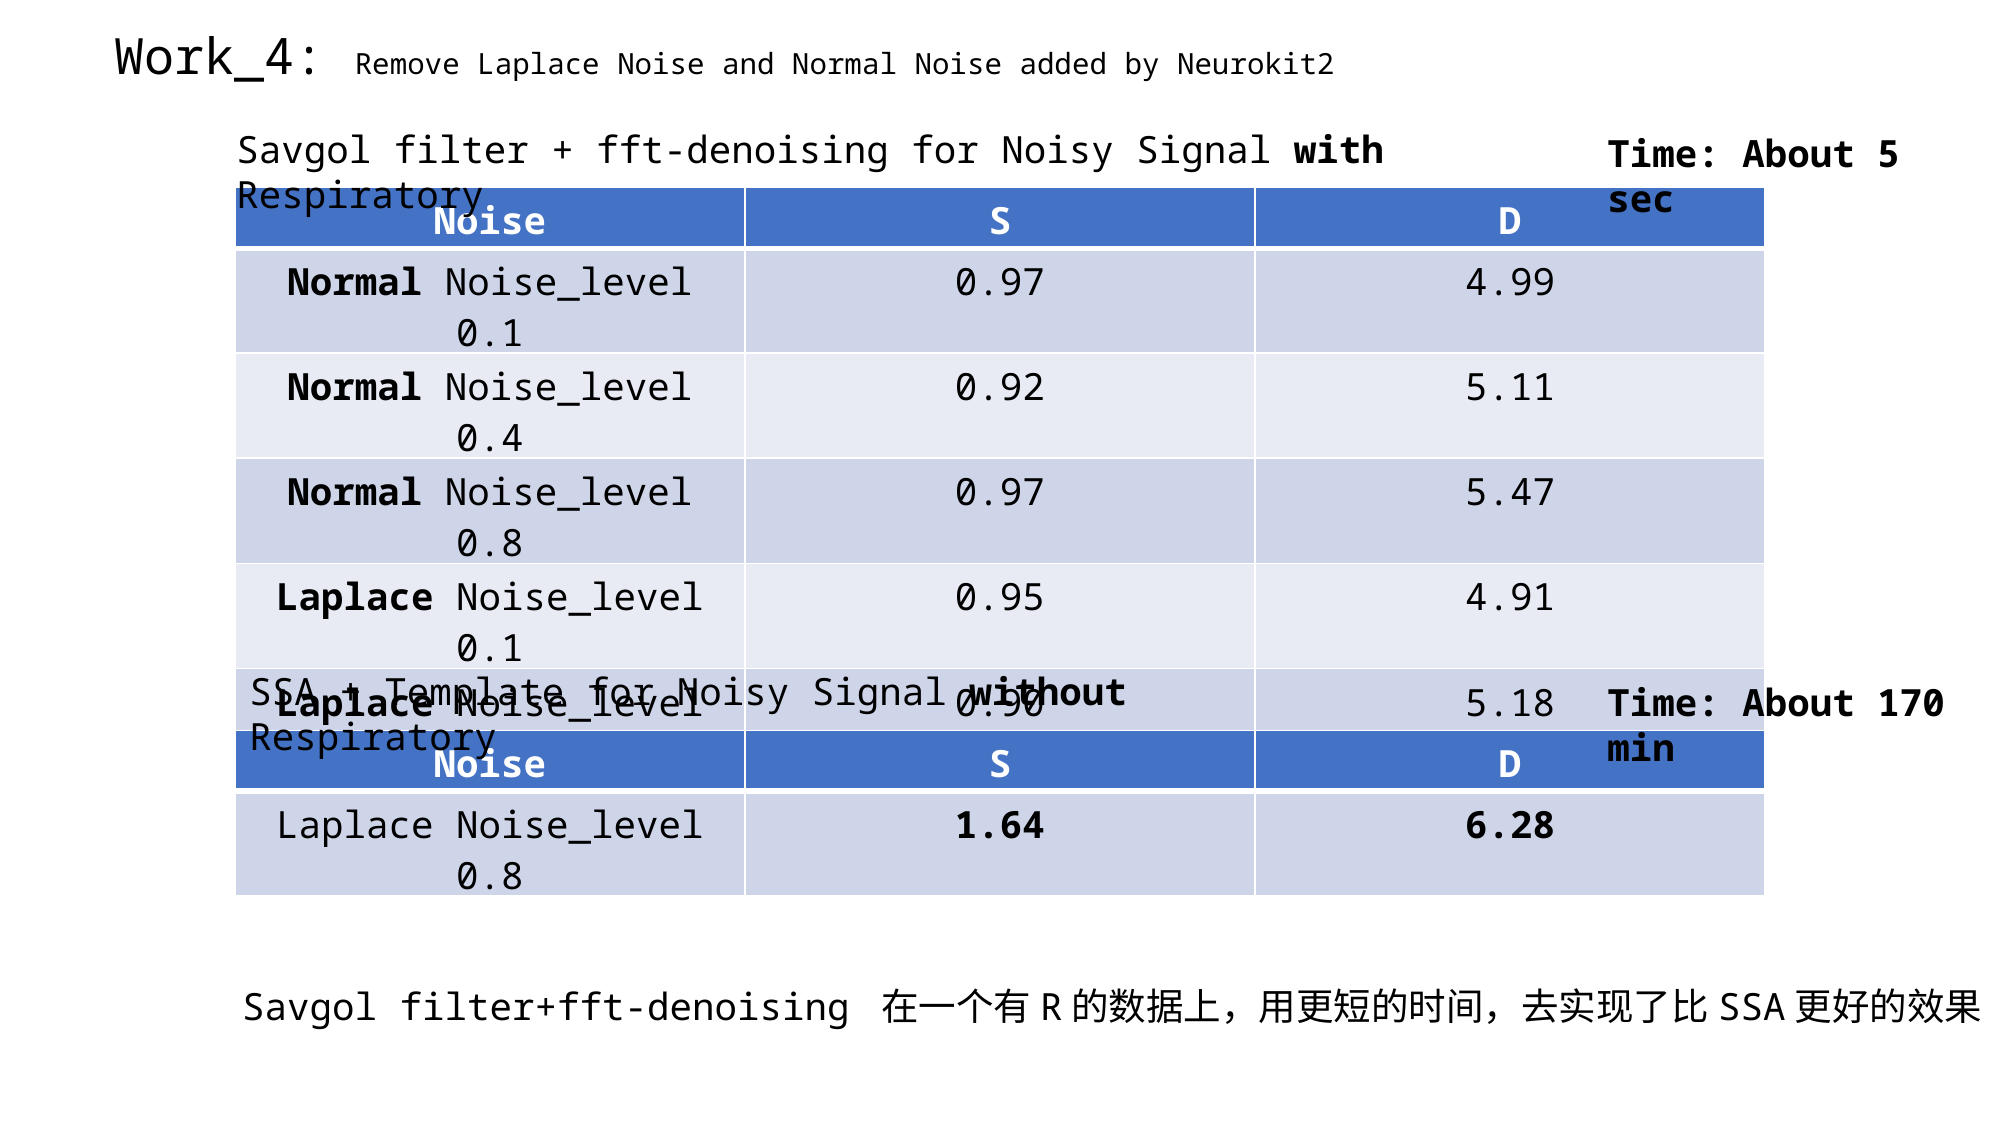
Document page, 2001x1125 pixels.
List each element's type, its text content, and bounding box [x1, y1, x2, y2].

table_header D [1256, 731, 1764, 788]
text_box Work_4: Remove Laplace Noise and Normal Noise added by Neurokit2 [99, 17, 1359, 93]
table_cell 5.11 [1256, 354, 1764, 457]
table_header Noise [236, 224, 744, 246]
table_cell Normal Noise_level 0.1 [236, 251, 744, 352]
table_header S [746, 766, 1254, 788]
text_box Savgol filter+fft-denoising 在一个有R的数据上，用更短的时间，去实现了比SSA更好的效果 [227, 975, 1997, 1036]
table_cell 5.47 [1256, 459, 1764, 563]
text_box SSA + Template for Noisy Signal without Respiratory [234, 660, 1331, 766]
table_cell 5.18 [1331, 669, 1764, 730]
table_cell Normal Noise_level 0.8 [236, 459, 744, 563]
text_box Time: About 170 min [1592, 671, 2000, 777]
text_box Savgol filter + fft-denoising for Noisy Signal with Respiratory [221, 118, 1570, 224]
table_header D [1256, 188, 1764, 246]
table_cell 4.99 [1256, 251, 1764, 352]
table_header Noise [236, 766, 744, 788]
table_cell 0.97 [746, 251, 1254, 352]
table_cell 6.28 [1256, 794, 1764, 895]
table_cell 1.64 [746, 794, 1254, 895]
table_cell 4.91 [1256, 564, 1764, 668]
text_box Time: About 5 sec [1592, 122, 2000, 227]
table_cell 0.97 [746, 459, 1254, 563]
table_cell 0.95 [746, 564, 1254, 660]
table_cell 0.92 [746, 354, 1254, 457]
table_header S [746, 224, 1254, 246]
table_cell Laplace Noise_level 0.1 [236, 564, 744, 660]
table_cell Laplace Noise_level 0.8 [236, 794, 744, 895]
table_cell Normal Noise_level 0.4 [236, 354, 744, 457]
